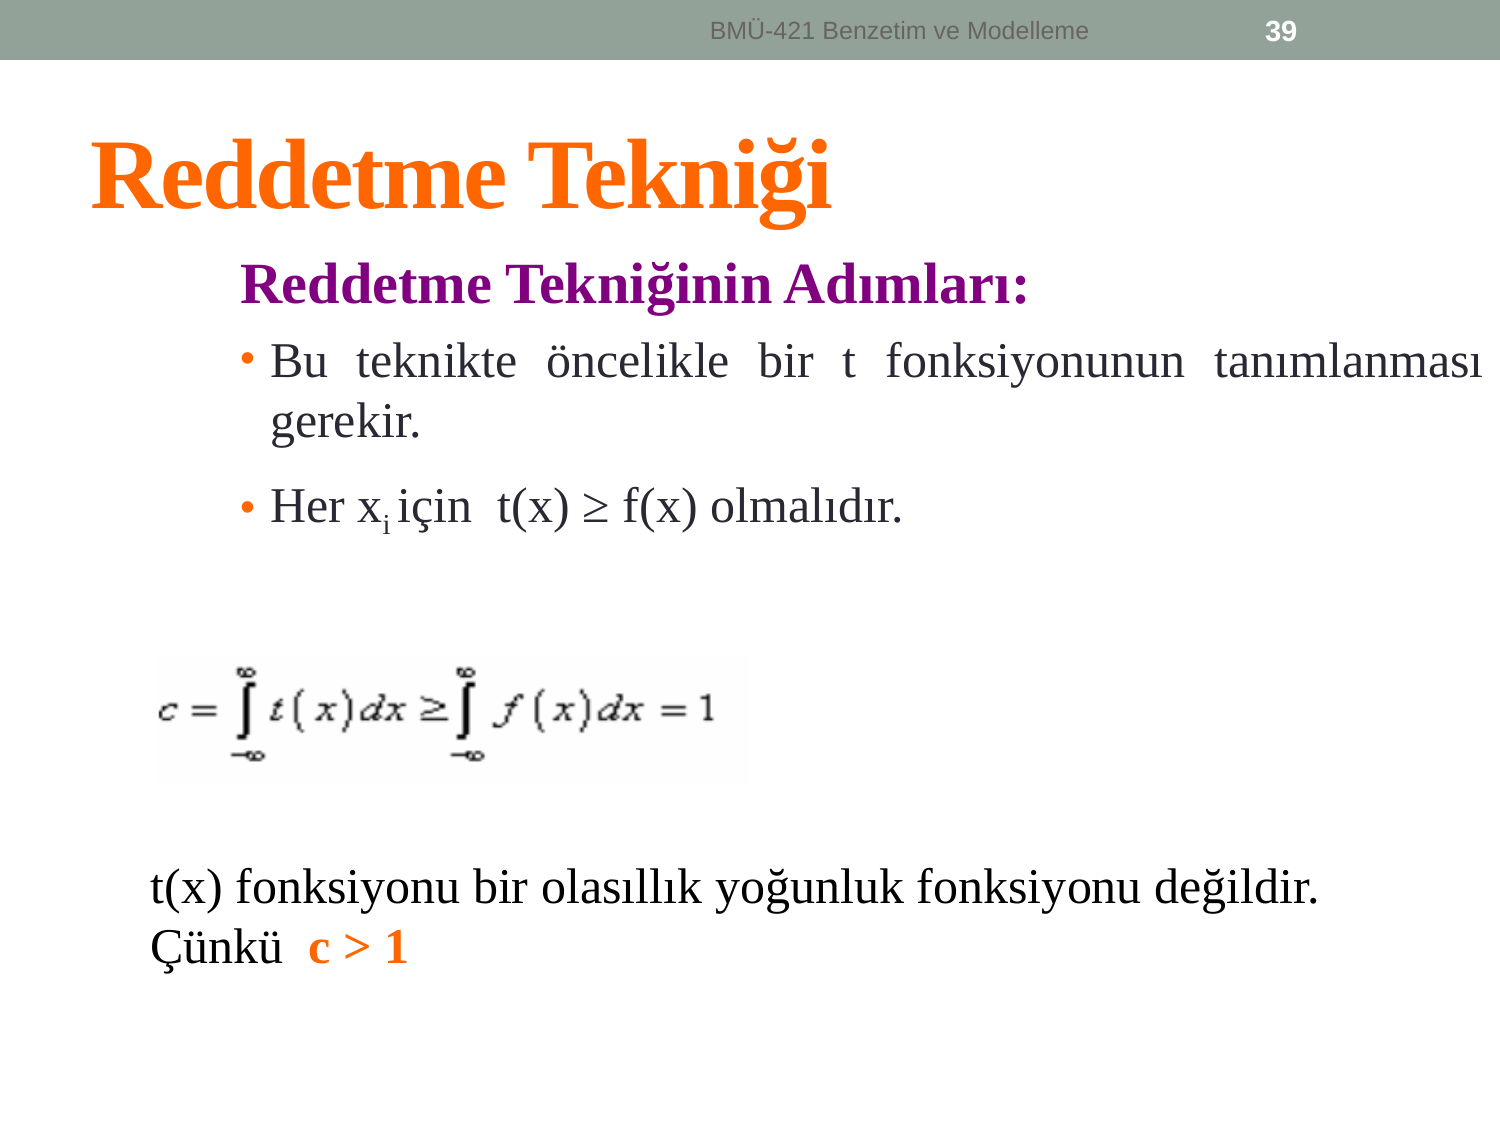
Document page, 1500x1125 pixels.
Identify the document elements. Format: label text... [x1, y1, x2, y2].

footer BMÜ-421 Benzetim ve Modelleme [562, 3, 1238, 57]
list Reddetme Tekniğinin Adımları: Bu teknikte öncelikle bir t fonksiyonunun tanımlanması gerekir. Her xi için t(x) ≥ f(x) olmalıdır. [225, 237, 1500, 988]
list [147, 635, 751, 785]
title Reddetme Tekniği [75, 87, 1425, 250]
slide_number 39 [1250, 3, 1425, 57]
text_box t(x) fonksiyonu bir olasıllık yoğunluk fonksiyonu değildir. Çünkü c > 1 [135, 846, 1349, 981]
